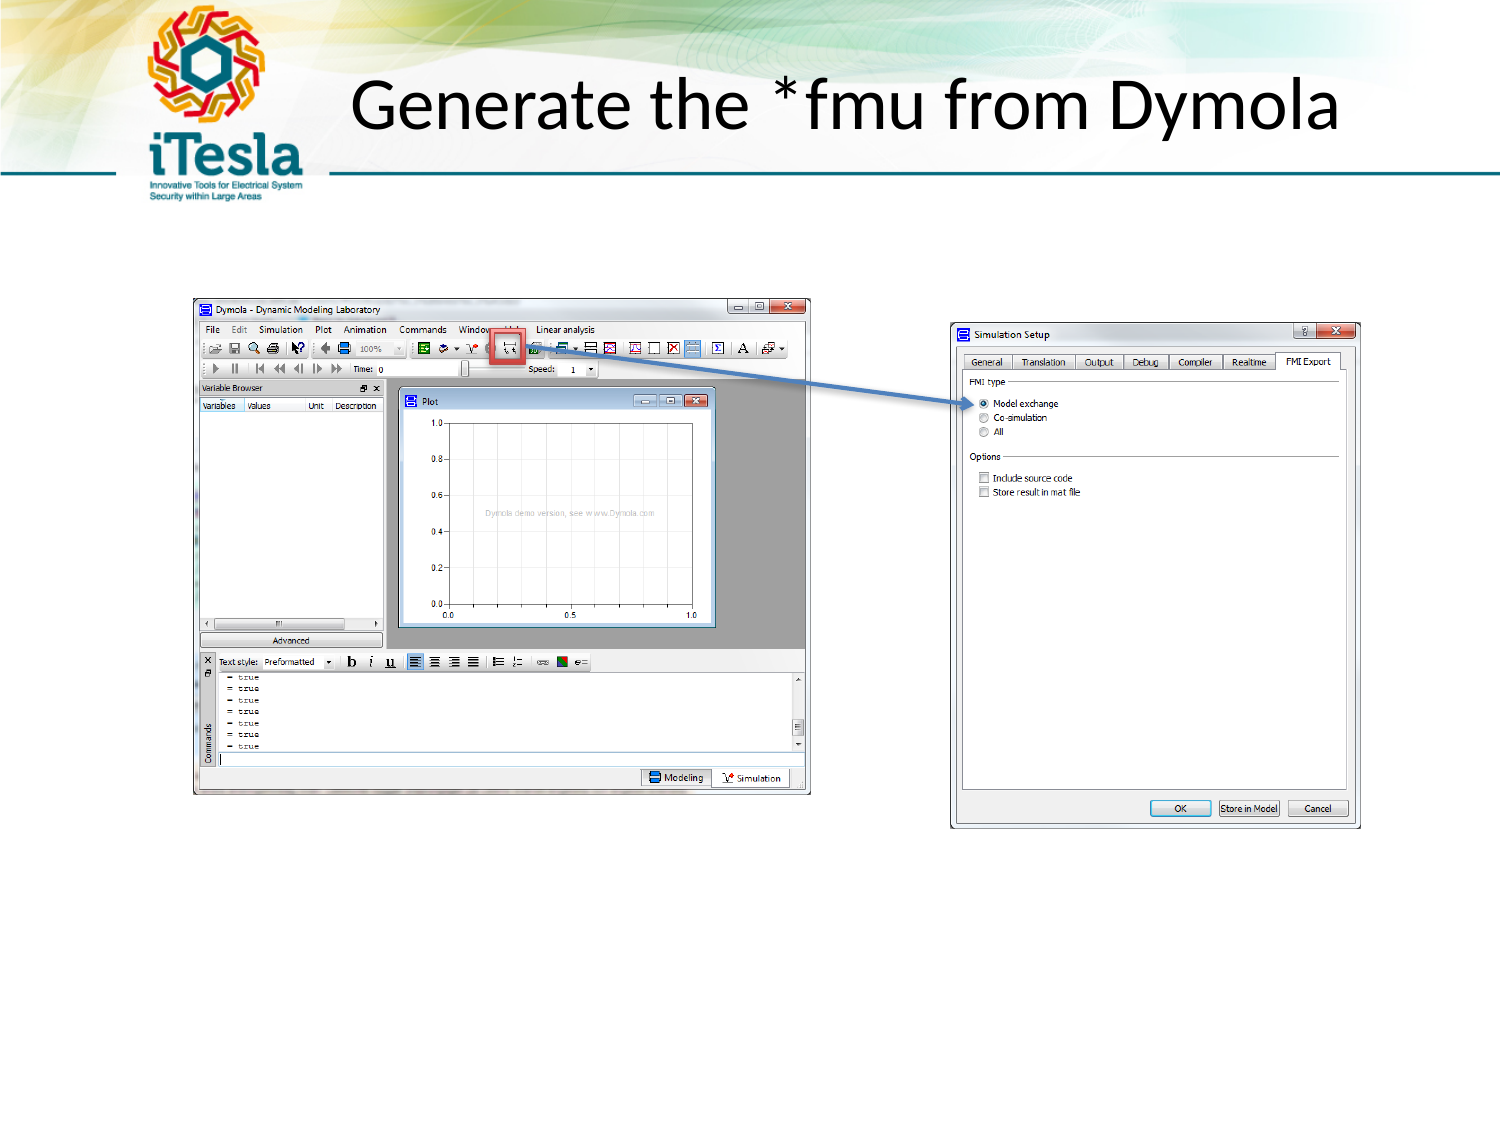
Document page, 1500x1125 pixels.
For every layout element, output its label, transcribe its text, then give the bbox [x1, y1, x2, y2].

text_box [525, 345, 975, 406]
title Generate the *fmu from Dymola [171, 47, 1500, 235]
picture [192, 298, 811, 796]
picture [950, 322, 1362, 829]
picture [0, 0, 1500, 203]
